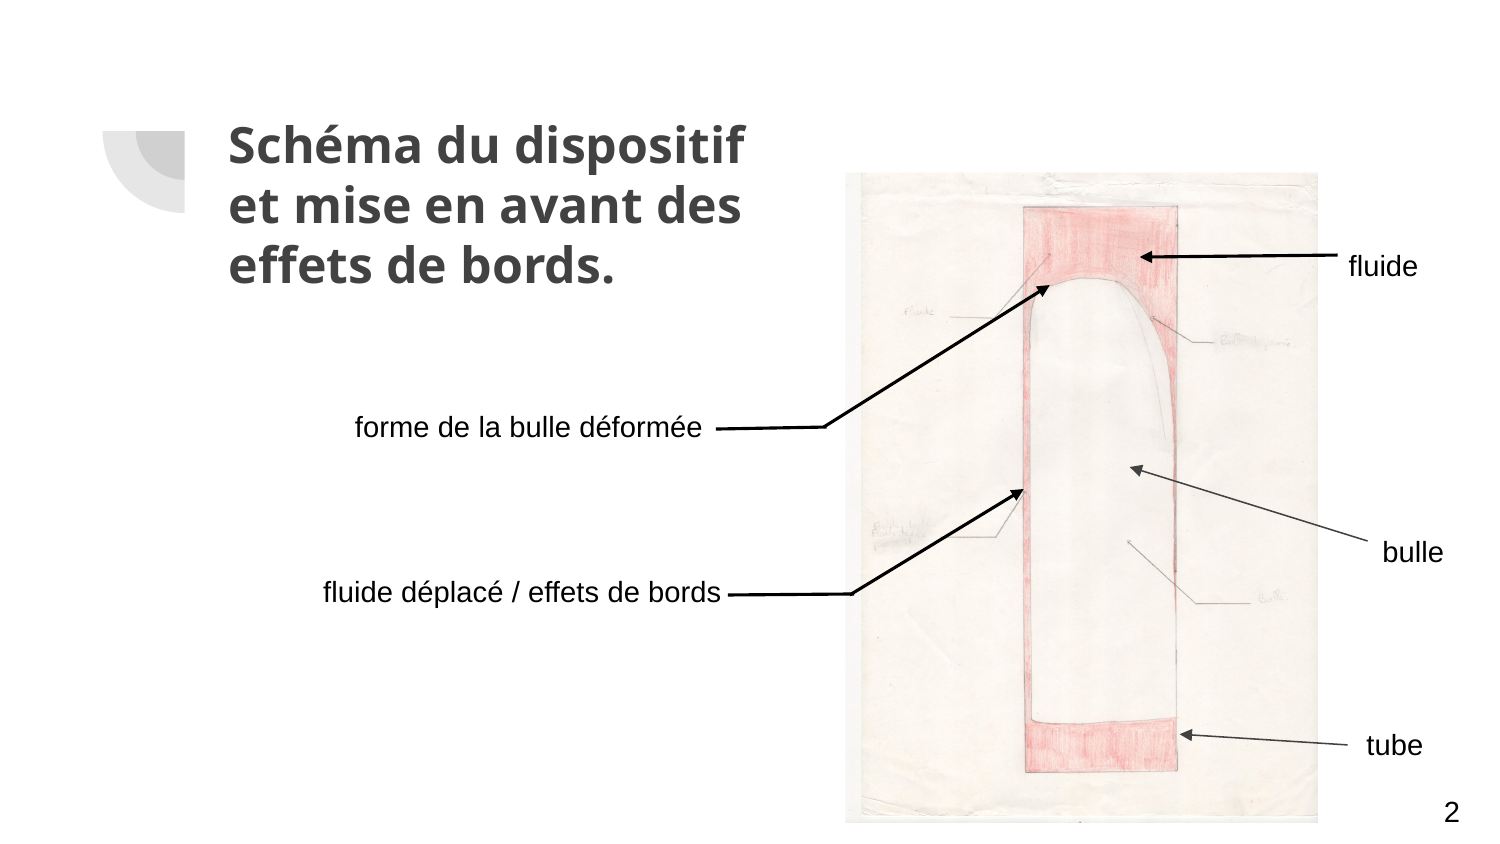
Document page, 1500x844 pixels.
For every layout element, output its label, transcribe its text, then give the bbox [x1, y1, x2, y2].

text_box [1179, 734, 1348, 746]
text_box tube [1351, 710, 1463, 759]
text_box bulle [1367, 518, 1479, 566]
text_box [823, 284, 1050, 428]
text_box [715, 426, 819, 430]
text_box fluide [1333, 232, 1441, 281]
text_box 2 [1428, 777, 1482, 844]
picture [845, 171, 1319, 823]
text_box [1129, 466, 1368, 542]
title Schéma du dispositif et mise en avant des effets de bords. [213, 98, 783, 263]
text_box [1139, 254, 1338, 258]
text_box fluide déplacé / effets de bords [308, 558, 751, 594]
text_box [849, 488, 1024, 596]
text_box forme de la bulle déformée [340, 393, 750, 450]
